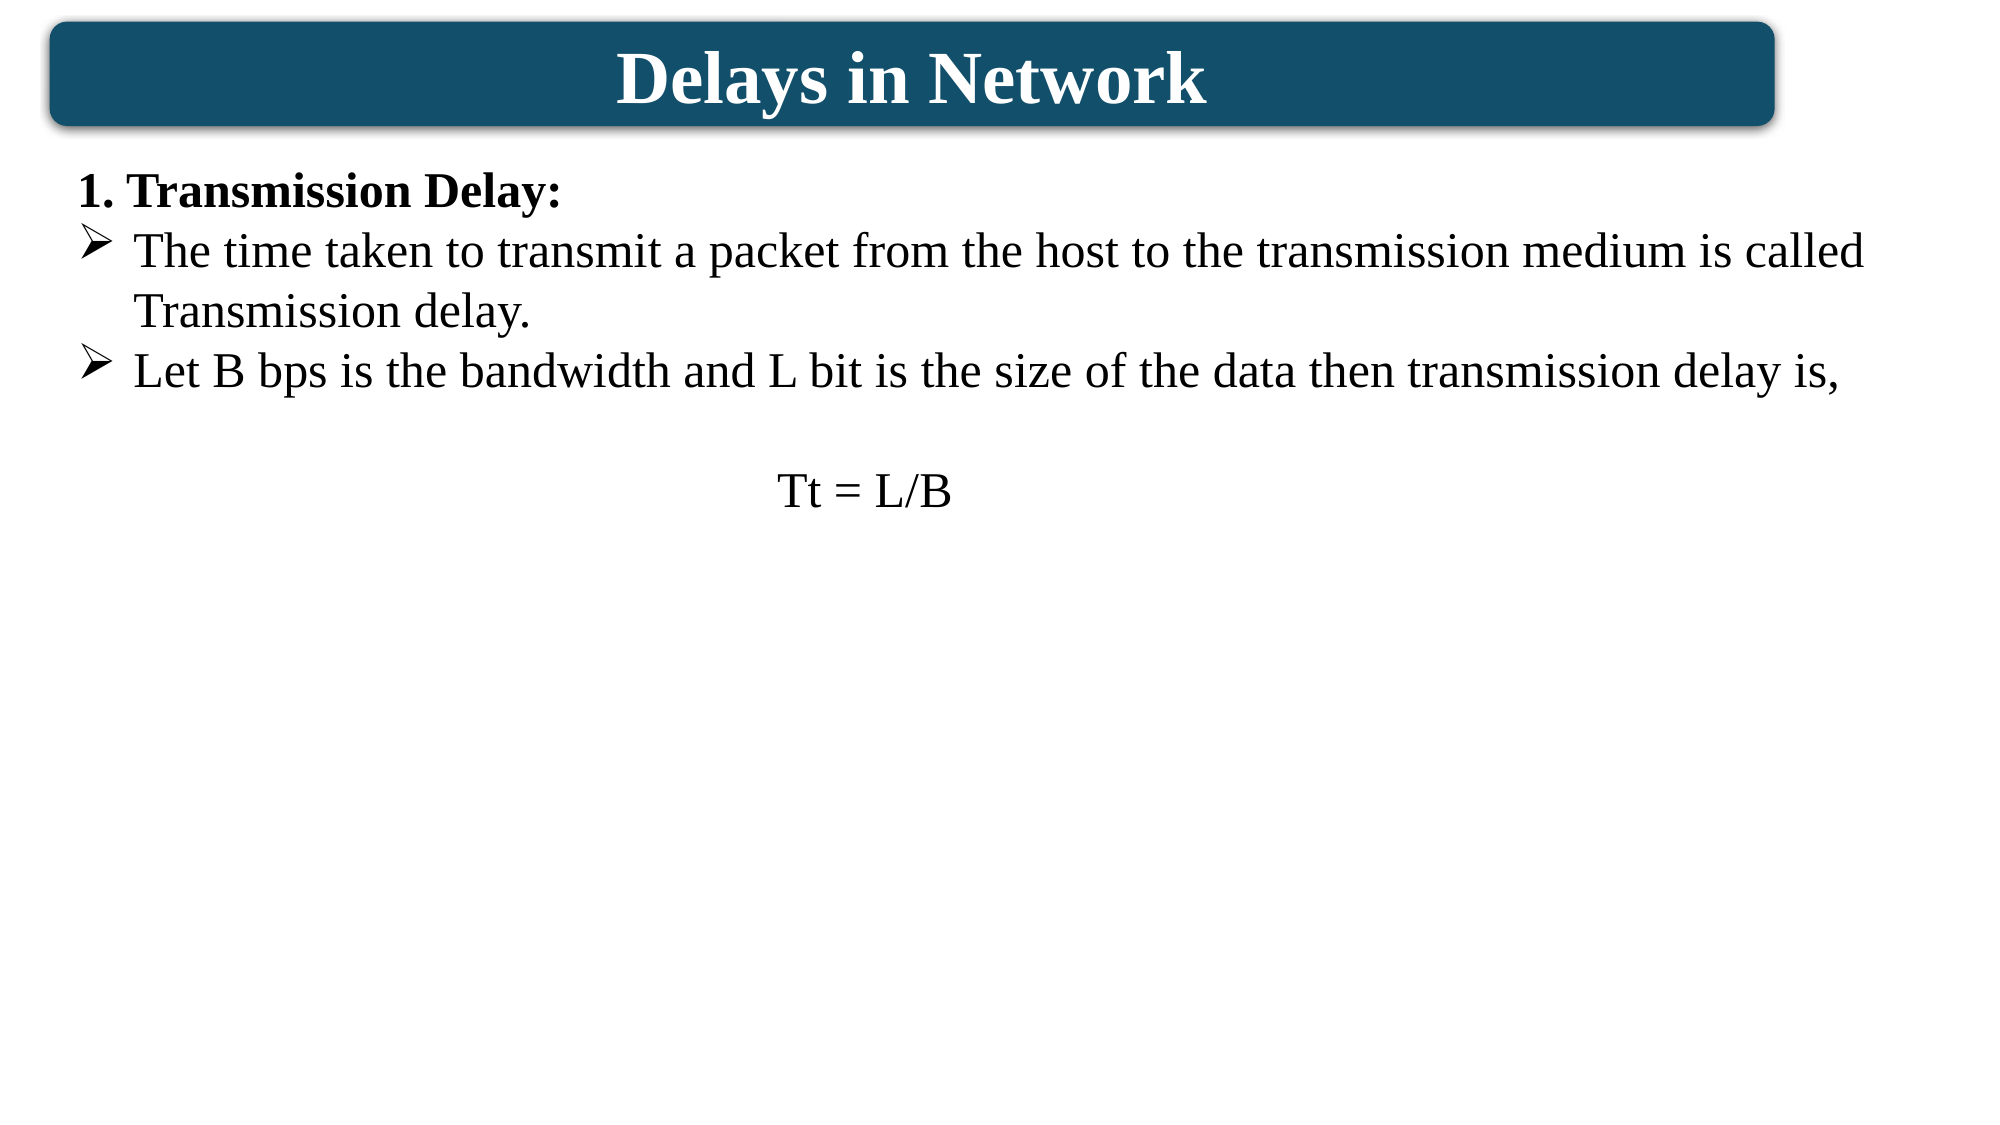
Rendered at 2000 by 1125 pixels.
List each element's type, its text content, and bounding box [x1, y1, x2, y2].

text_box 1. Transmission Delay: The time taken to transmit a packet from the host to the transmission medium is called Transmission delay. Let B bps is the bandwidth and L bit is the size of the data then transmission delay is, Tt = L/B [62, 149, 1900, 525]
text_box Delays in Network [49, 21, 1775, 127]
